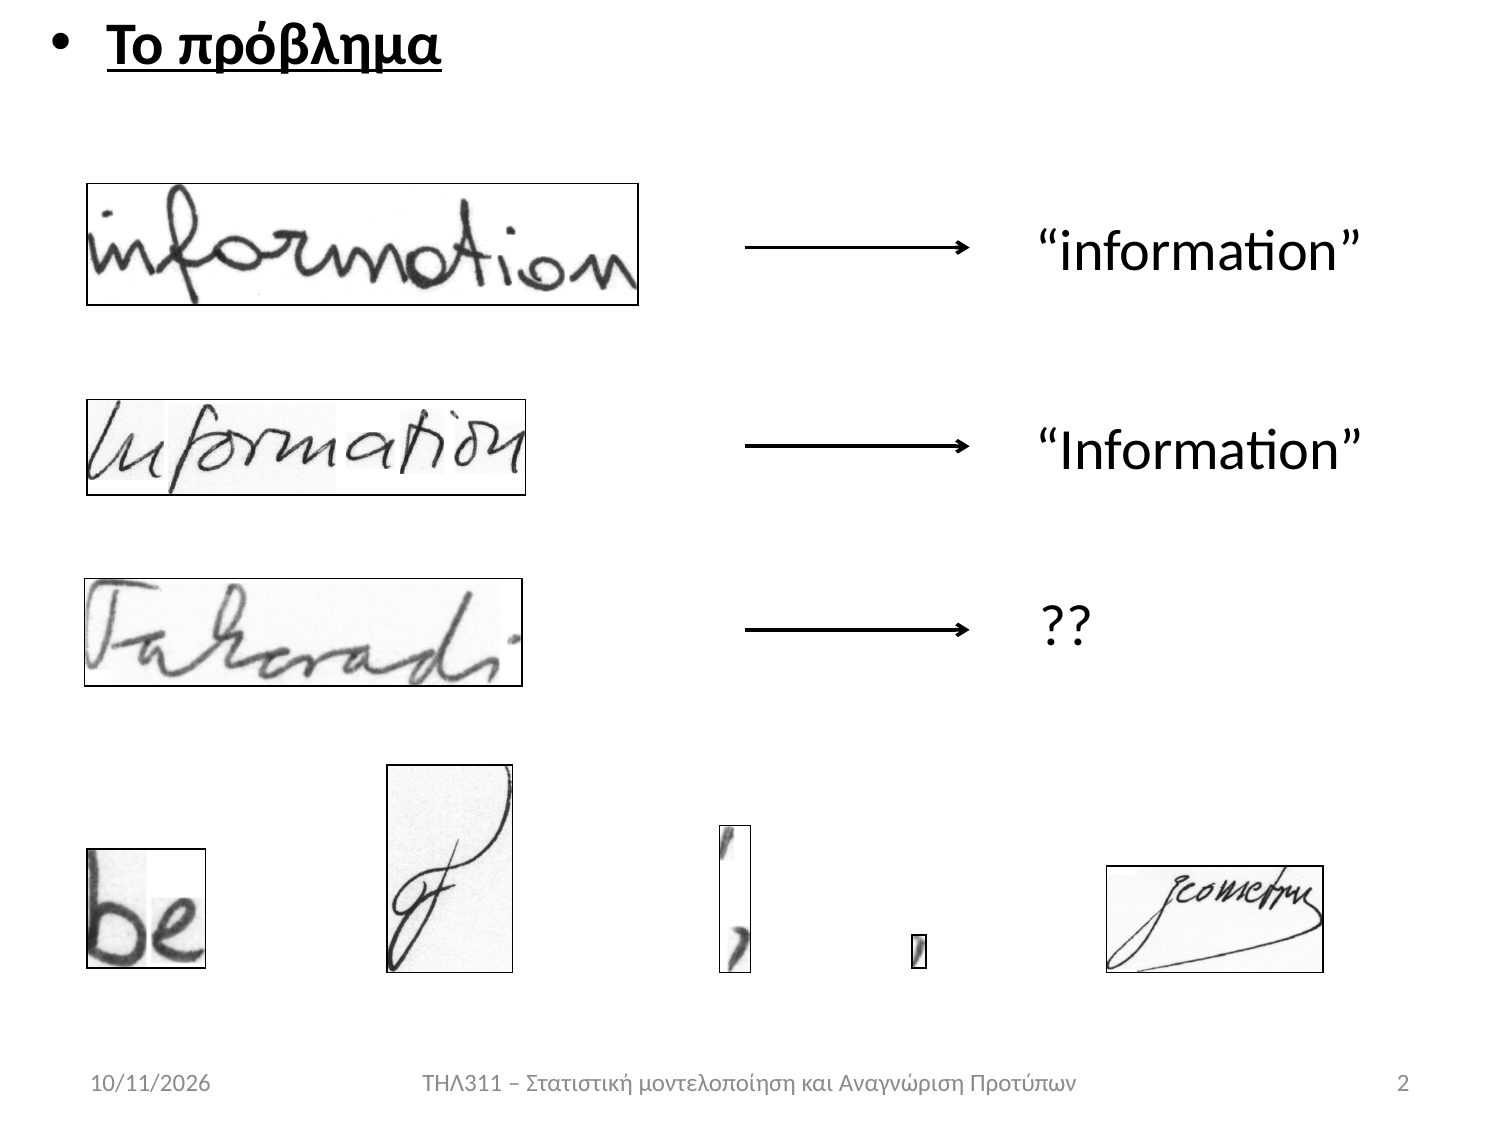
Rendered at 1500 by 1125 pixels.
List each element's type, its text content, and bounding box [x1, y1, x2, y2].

picture [1106, 866, 1323, 972]
picture [84, 579, 522, 686]
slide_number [74, 1061, 375, 1103]
picture [387, 765, 512, 972]
slide_number 2 [1125, 1061, 1425, 1103]
text_box “Information” [1020, 403, 1409, 489]
text_box “information” [1020, 204, 1409, 290]
picture [87, 183, 638, 305]
picture [912, 935, 926, 968]
picture [87, 400, 526, 495]
text_box [12, 174, 1477, 1013]
picture [720, 825, 751, 972]
text_box ?? [1024, 579, 1413, 664]
picture [87, 849, 205, 968]
footer ΤΗΛ311 – Στατιστική μοντελοποίηση και Αναγνώριση Προτύπων [375, 1061, 1125, 1103]
subtitle Το πρόβλημα [35, 0, 1500, 102]
